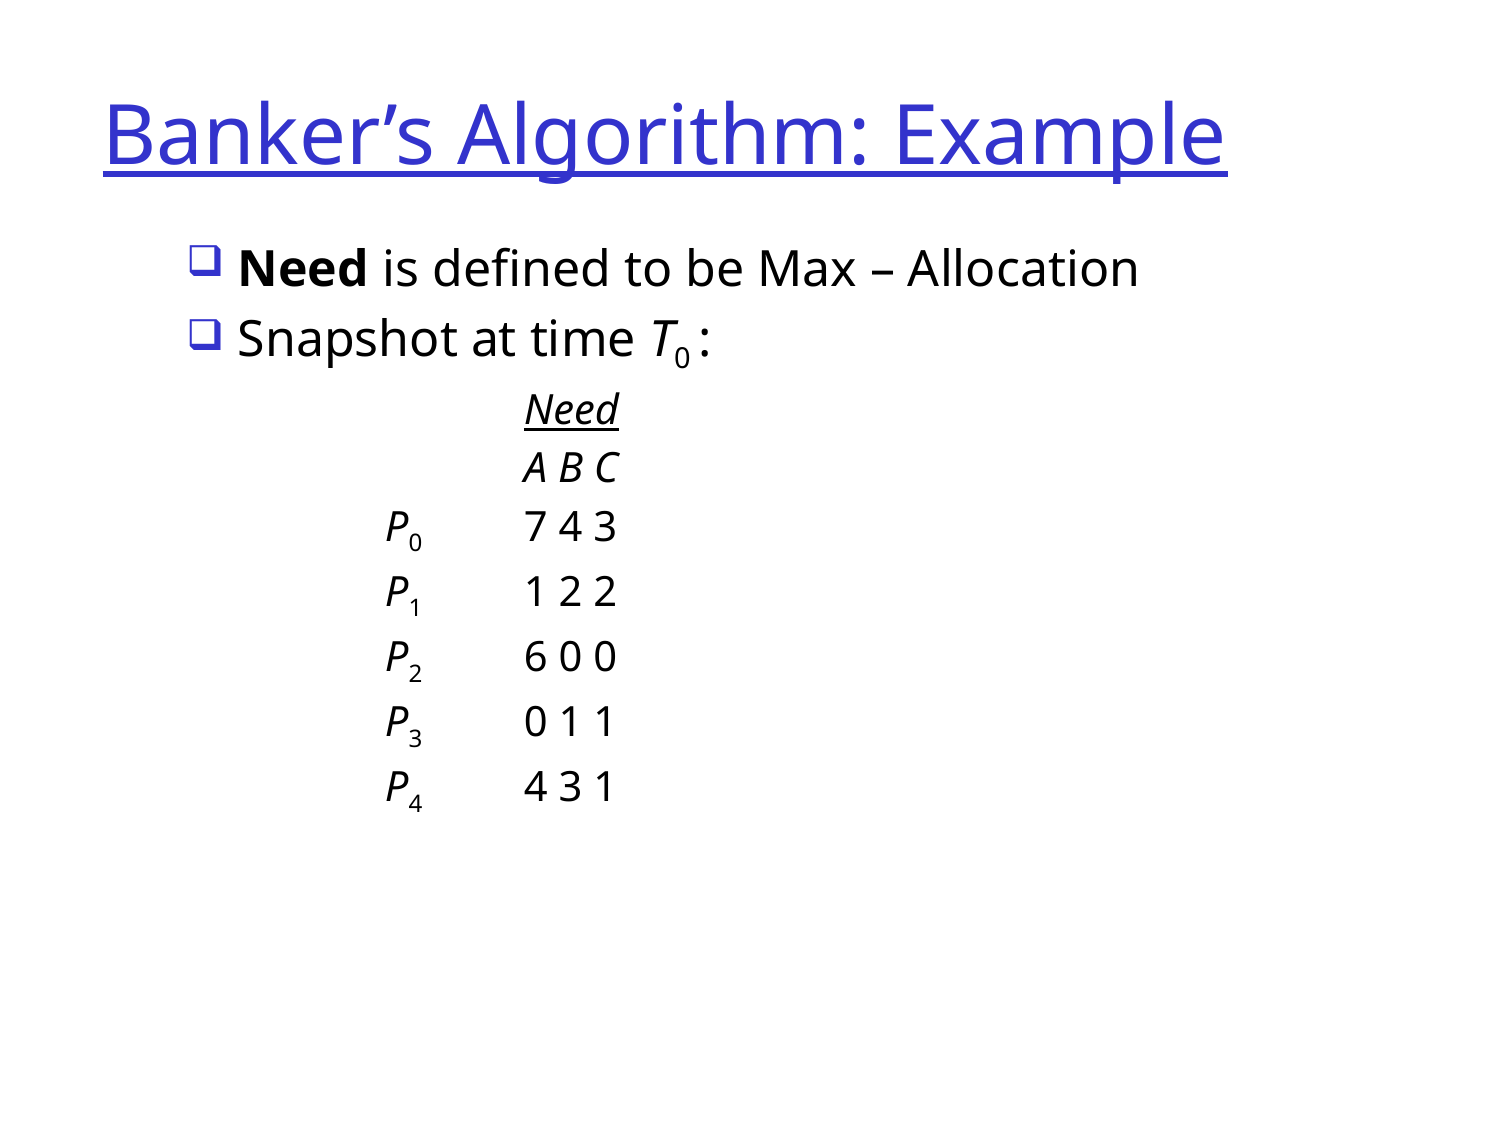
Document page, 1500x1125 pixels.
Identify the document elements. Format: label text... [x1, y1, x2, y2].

title Banker’s Algorithm: Example [87, 37, 1363, 225]
text_box Need is defined to be Max – Allocation Snapshot at time T0 : Need A B C P0 7 4 3 P1 1 2 2 P2 6 0 0 P3 0 1 1 P4 4 3 1 [171, 228, 1396, 904]
